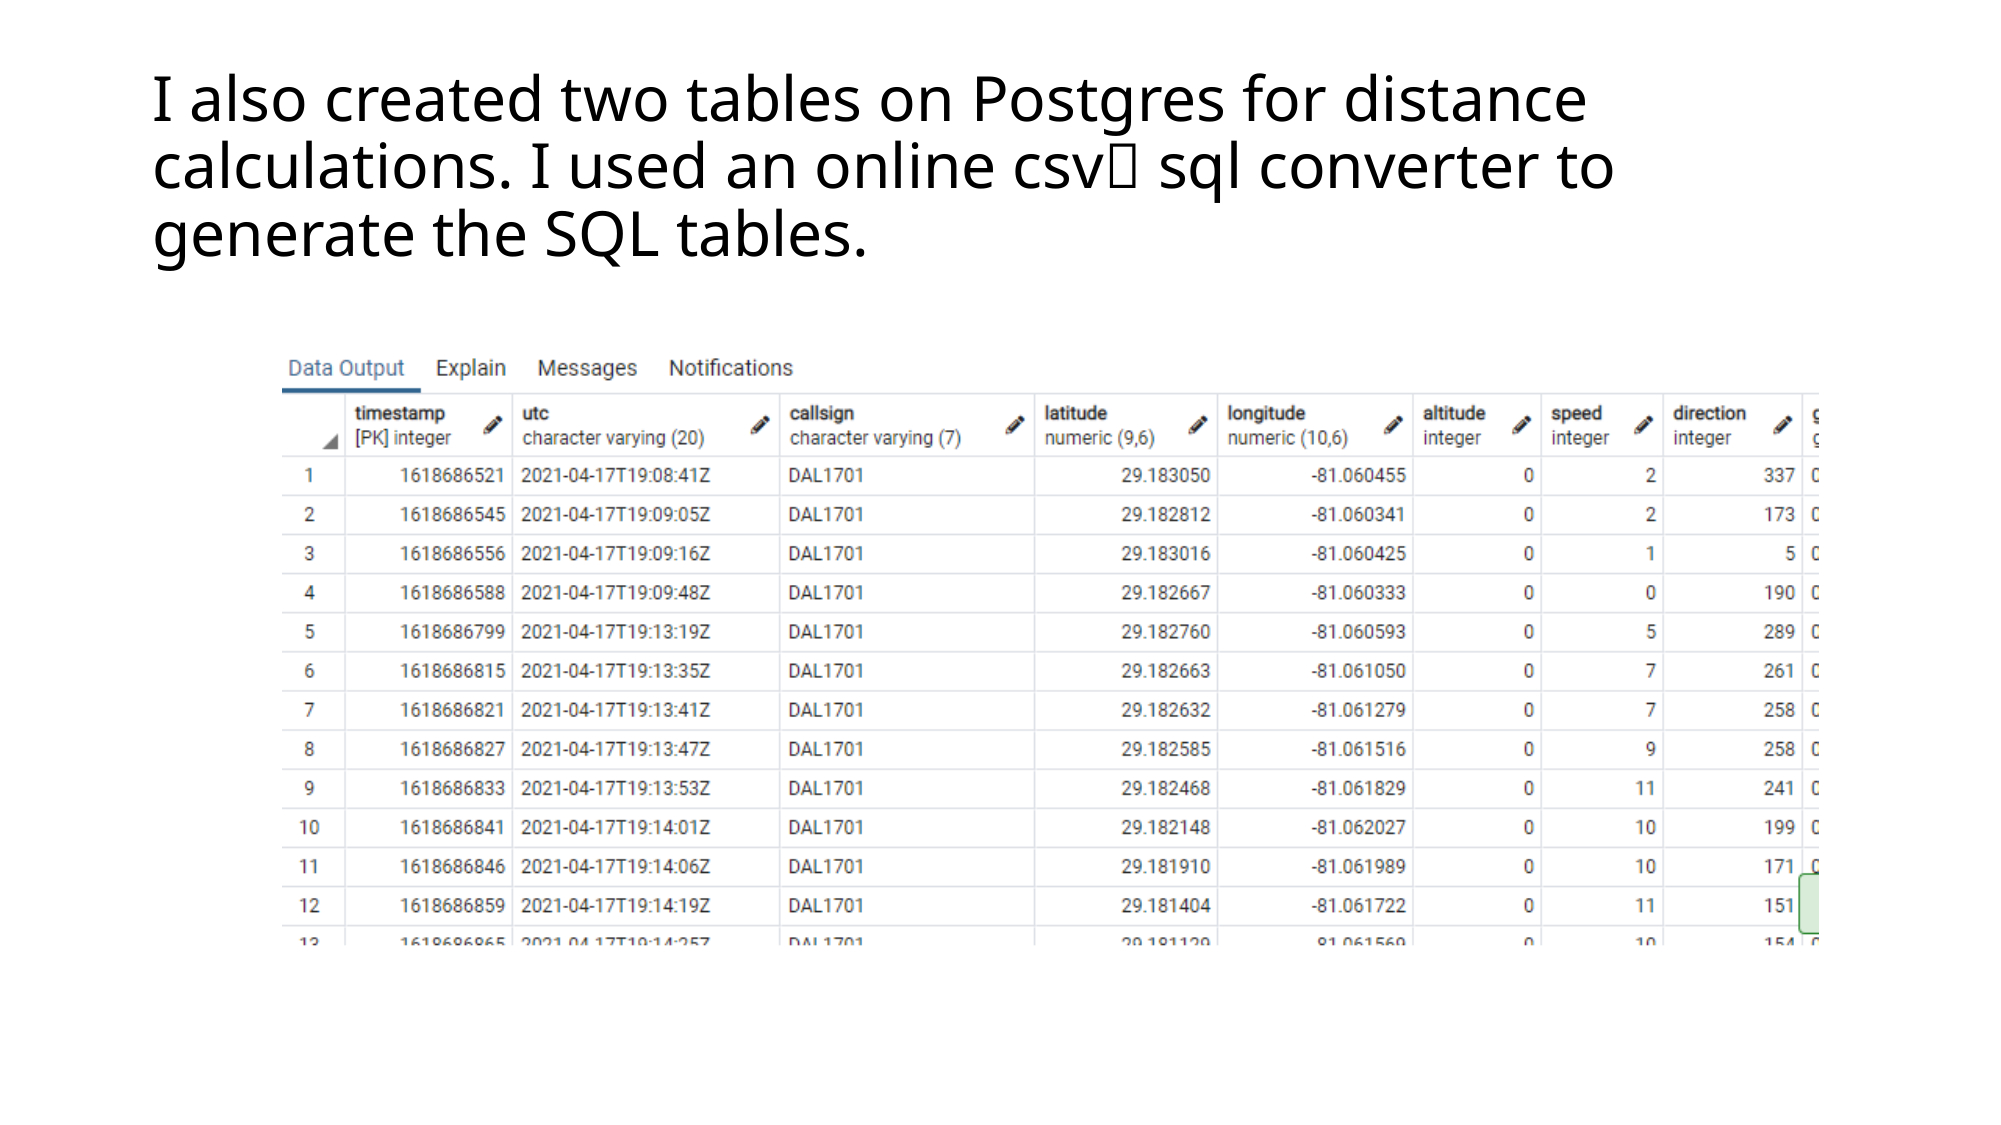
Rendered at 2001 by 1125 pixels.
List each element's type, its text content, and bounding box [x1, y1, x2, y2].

title I also created two tables on Postgres for distance calculations. I used an online csv sql converter to generate the SQL tables. [137, 59, 1863, 278]
picture [282, 354, 1819, 958]
